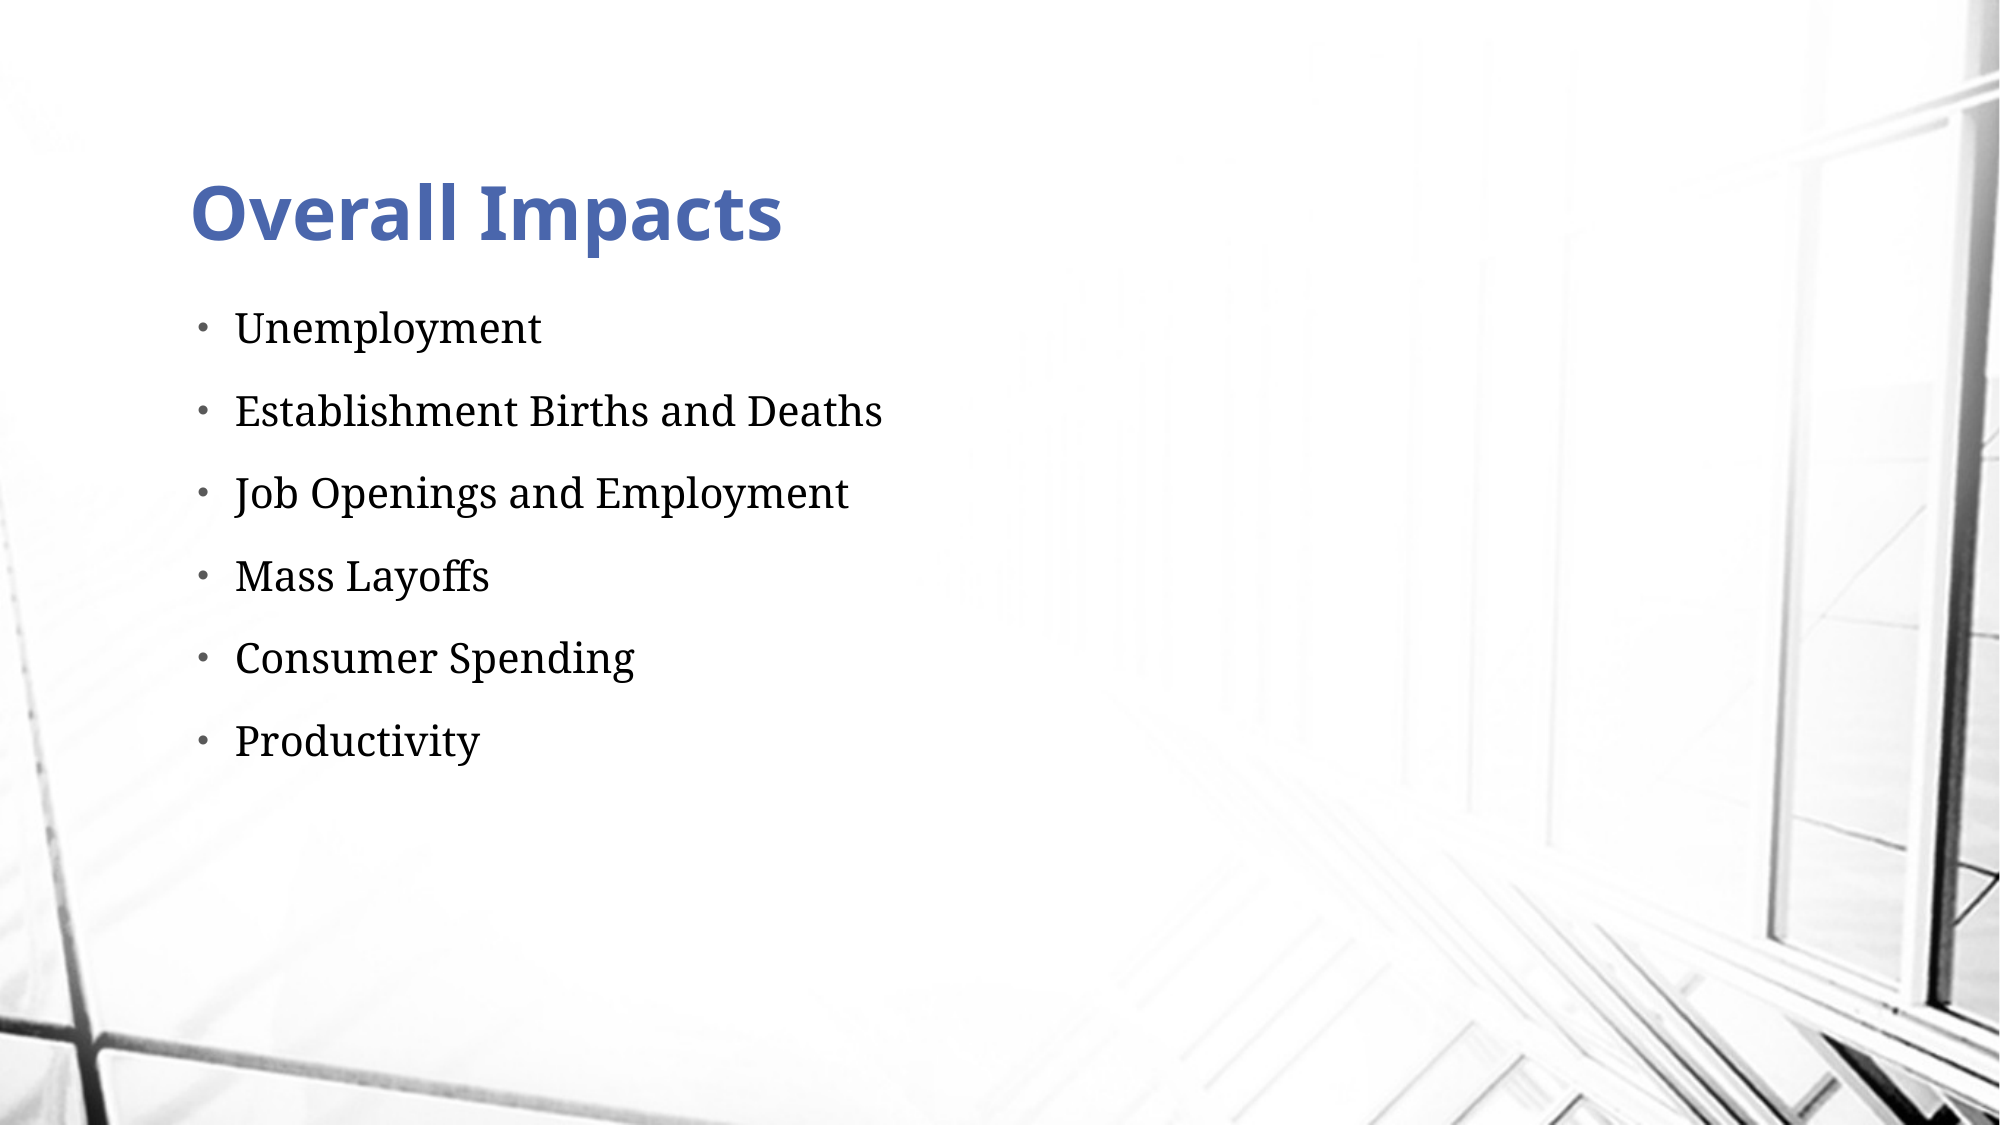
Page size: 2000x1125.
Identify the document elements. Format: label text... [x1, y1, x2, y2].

title Overall Impacts [174, 87, 1600, 263]
list Unemployment Establishment Births and Deaths Job Openings and Employment Mass Layoffs Consumer Spending Productivity [174, 299, 1600, 988]
picture [0, 0, 2000, 1125]
